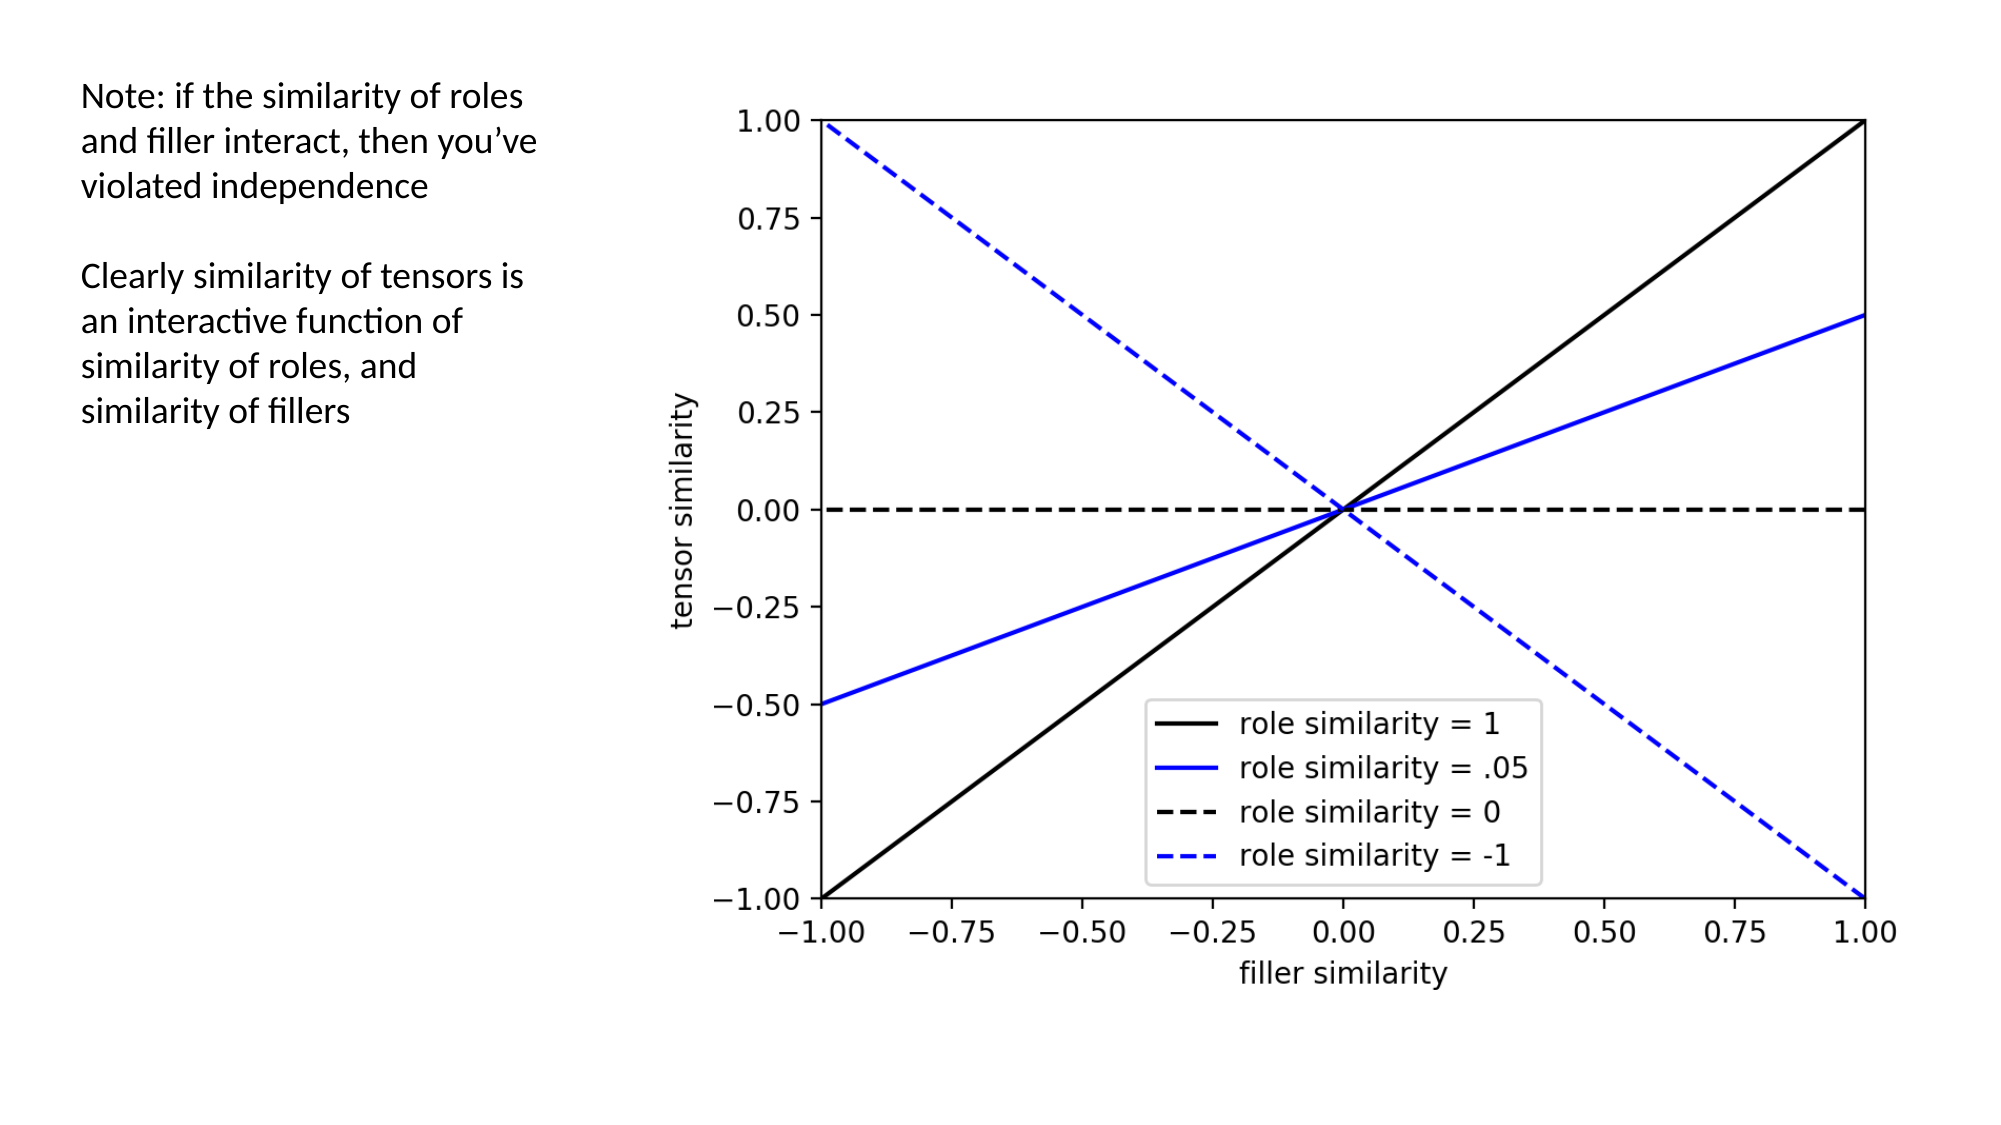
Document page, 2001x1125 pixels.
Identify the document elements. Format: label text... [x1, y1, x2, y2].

picture [653, 0, 2000, 1010]
text_box Note: if the similarity of roles and filler interact, then you’ve violated independence Clearly similarity of tensors is an interactive function of similarity of roles, and similarity of fillers [66, 63, 562, 439]
